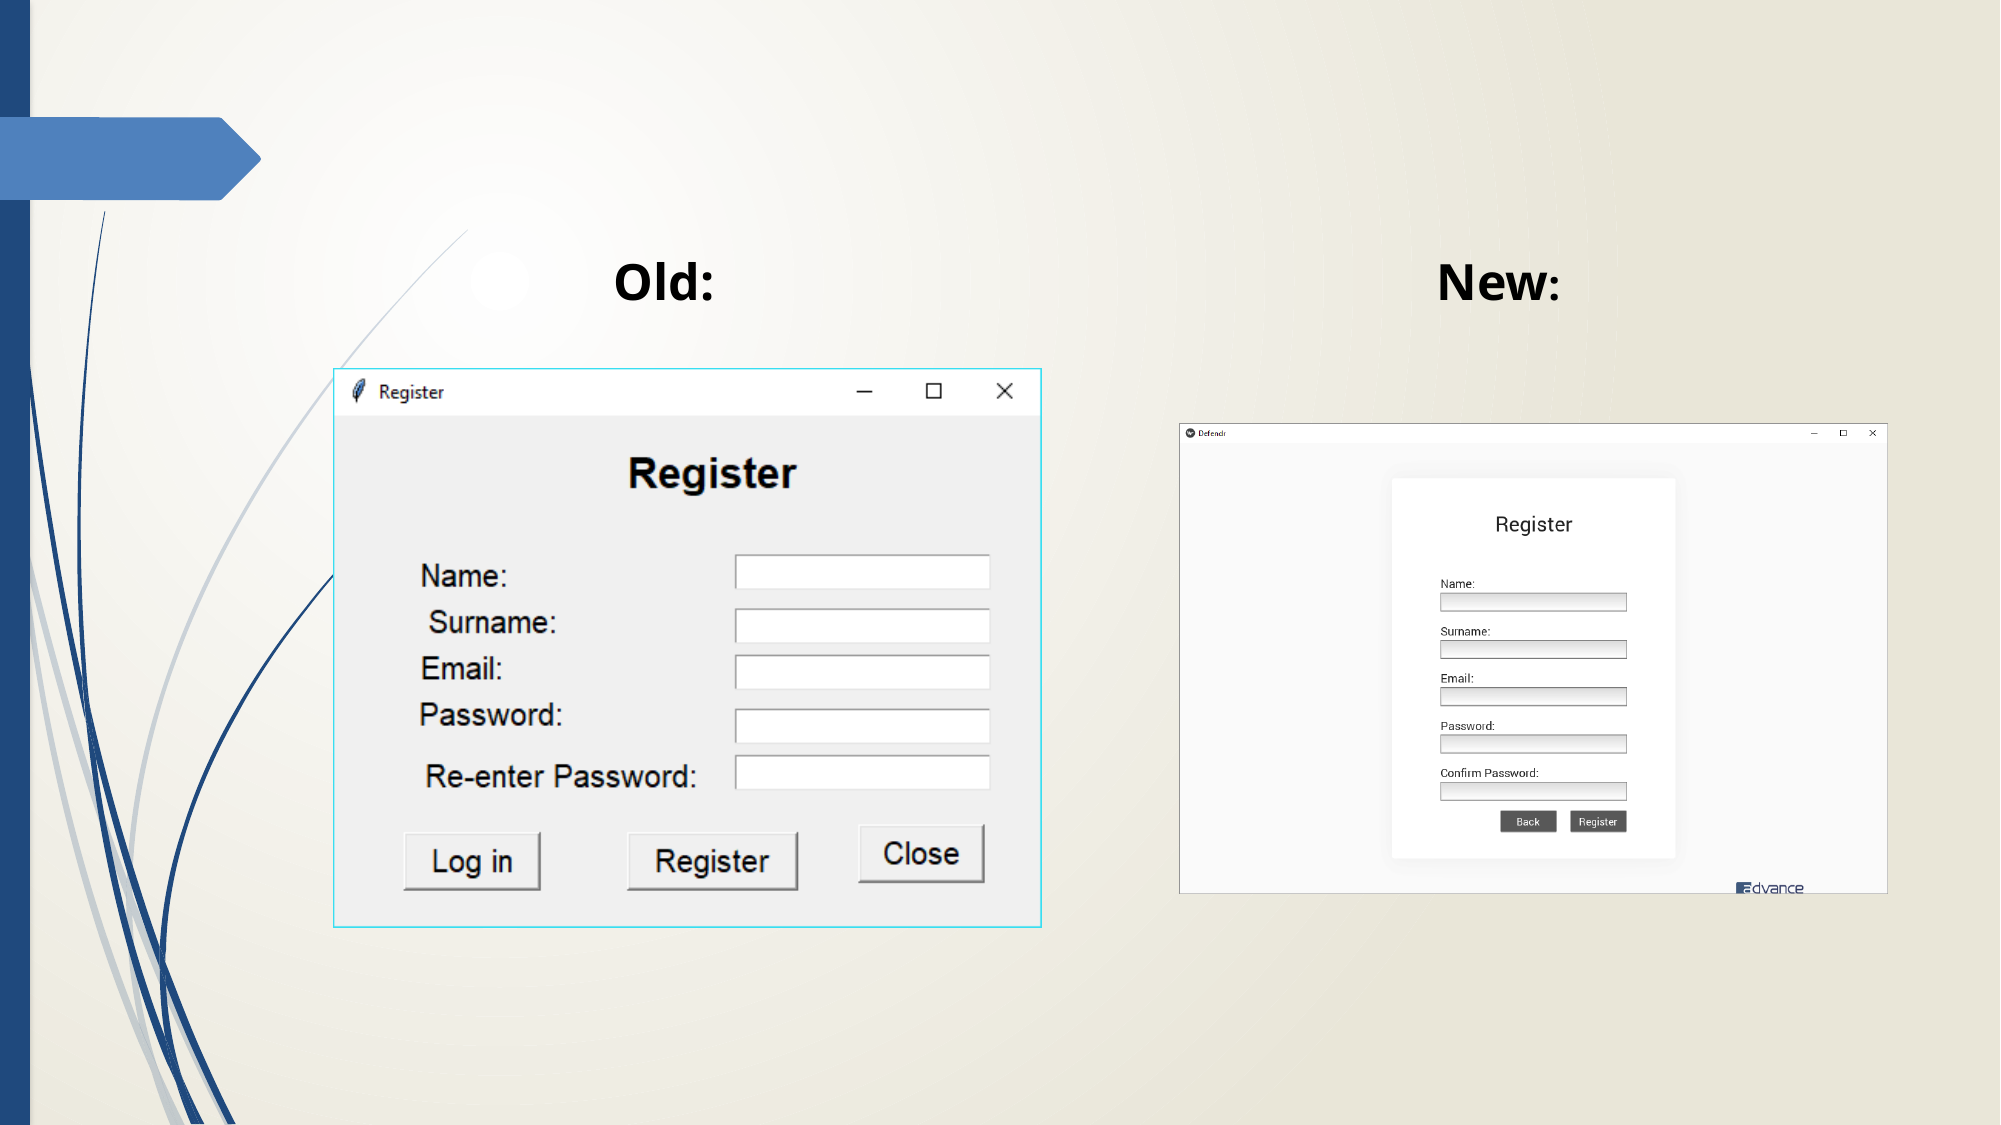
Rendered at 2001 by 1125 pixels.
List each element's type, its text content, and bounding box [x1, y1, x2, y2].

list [1179, 423, 1888, 894]
text_box Old: [556, 243, 772, 319]
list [333, 368, 1042, 928]
text_box New: [1390, 243, 1606, 319]
